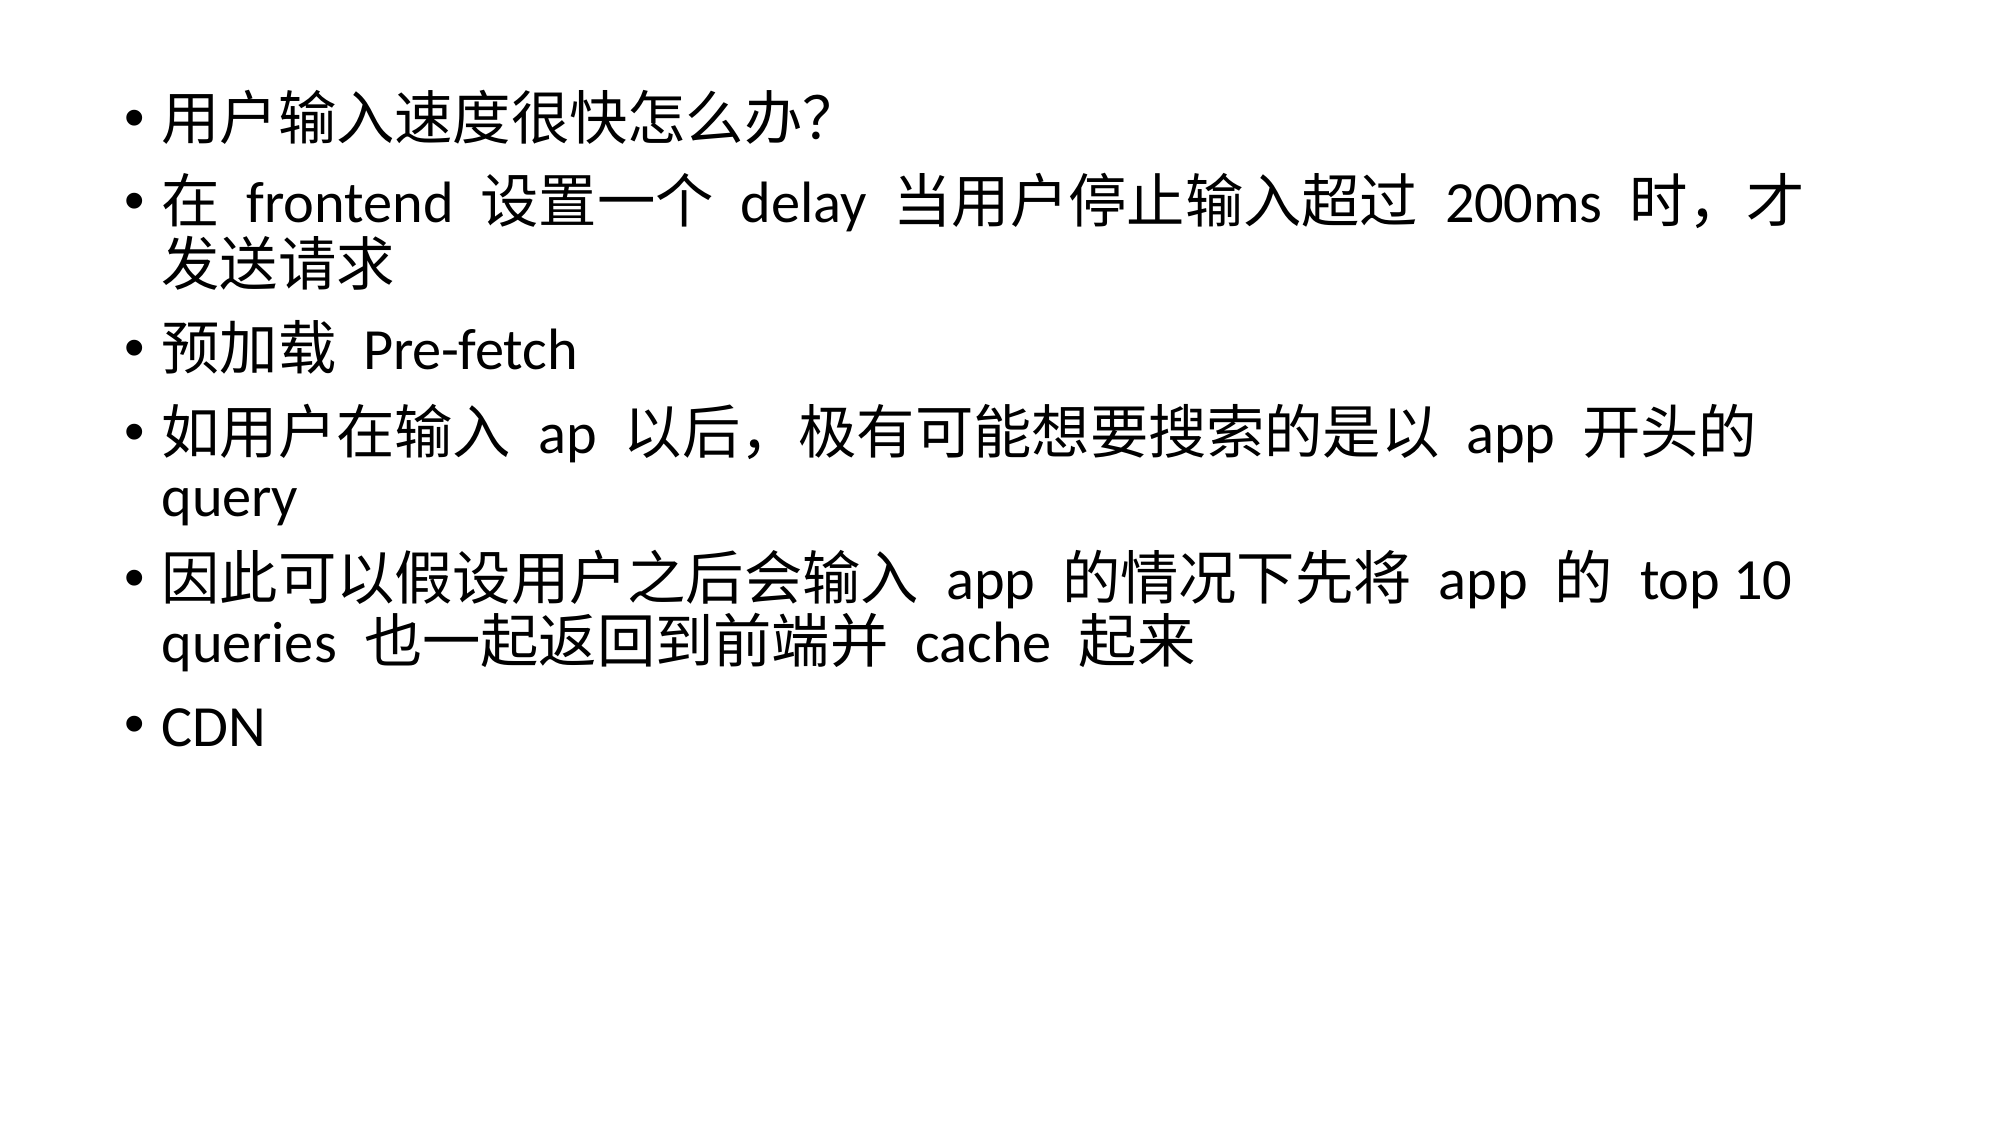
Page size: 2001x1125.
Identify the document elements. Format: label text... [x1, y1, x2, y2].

list 用户输入速度很快怎么办？ 在 frontend 设置一个 delay 当用户停止输入超过 200ms 时，才发送请求 预加载 Pre-fetch 如用户在输入 ap 以后，极有可能想要搜索的是以 app 开头的 query 因此可以假设用户之后会输入 app 的情况下先将 app 的 top 10 queries 也一起返回到前端并 cache 起来 CDN [109, 81, 1863, 1014]
